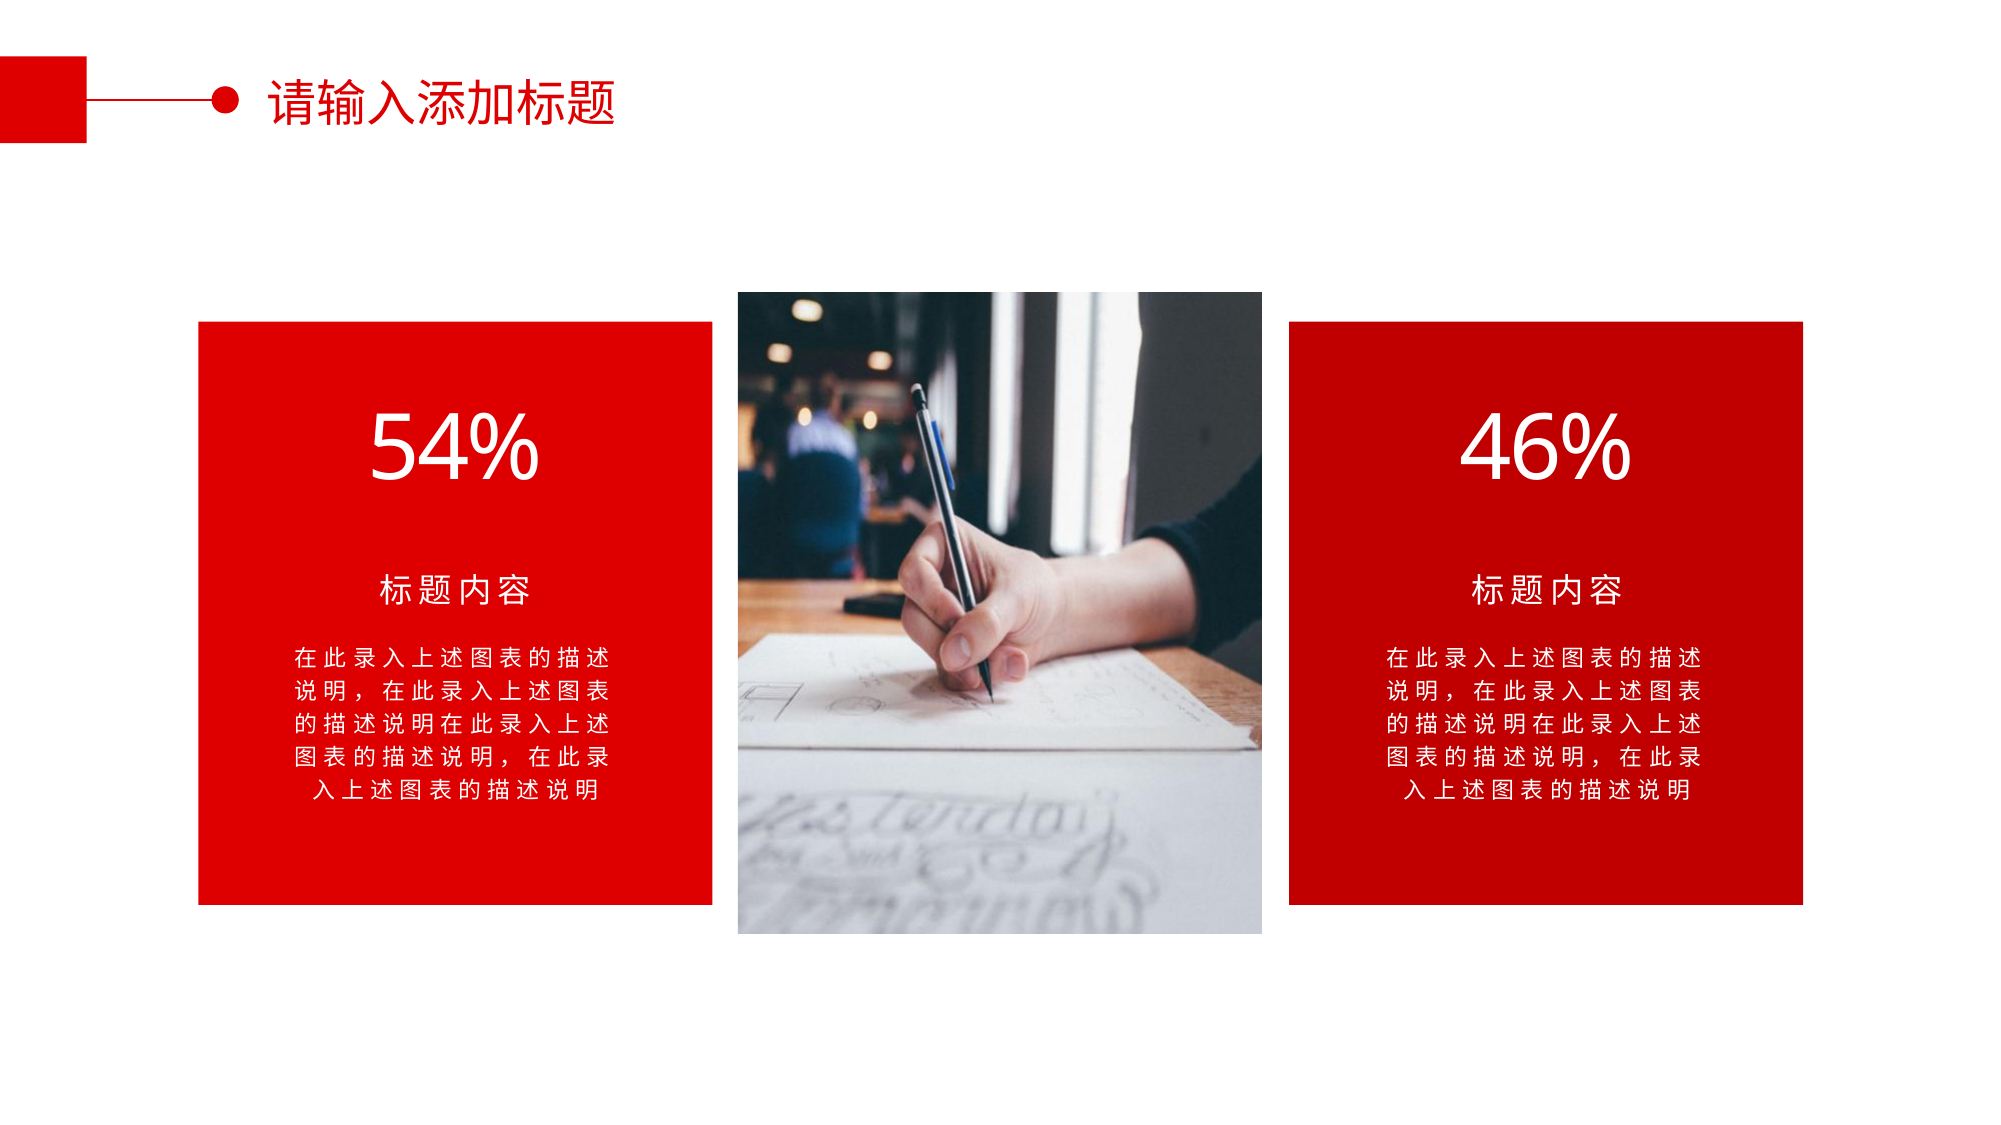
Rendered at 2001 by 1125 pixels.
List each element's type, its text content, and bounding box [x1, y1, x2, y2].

text_box 46% [1431, 387, 1663, 498]
text_box 在此录入上述图表的描述说明，在此录入上述图表的描述说明在此录入上述图表的描述说明，在此录入上述图表的描述说明 [271, 631, 640, 803]
text_box 54% [340, 387, 571, 498]
text_box 标题内容 [1419, 552, 1675, 625]
text_box [1288, 321, 1804, 906]
text_box 在此录入上述图表的描述说明，在此录入上述图表的描述说明在此录入上述图表的描述说明，在此录入上述图表的描述说明 [1362, 631, 1732, 803]
text_box [197, 321, 713, 906]
text_box [737, 292, 1263, 935]
text_box 标题内容 [327, 552, 583, 625]
